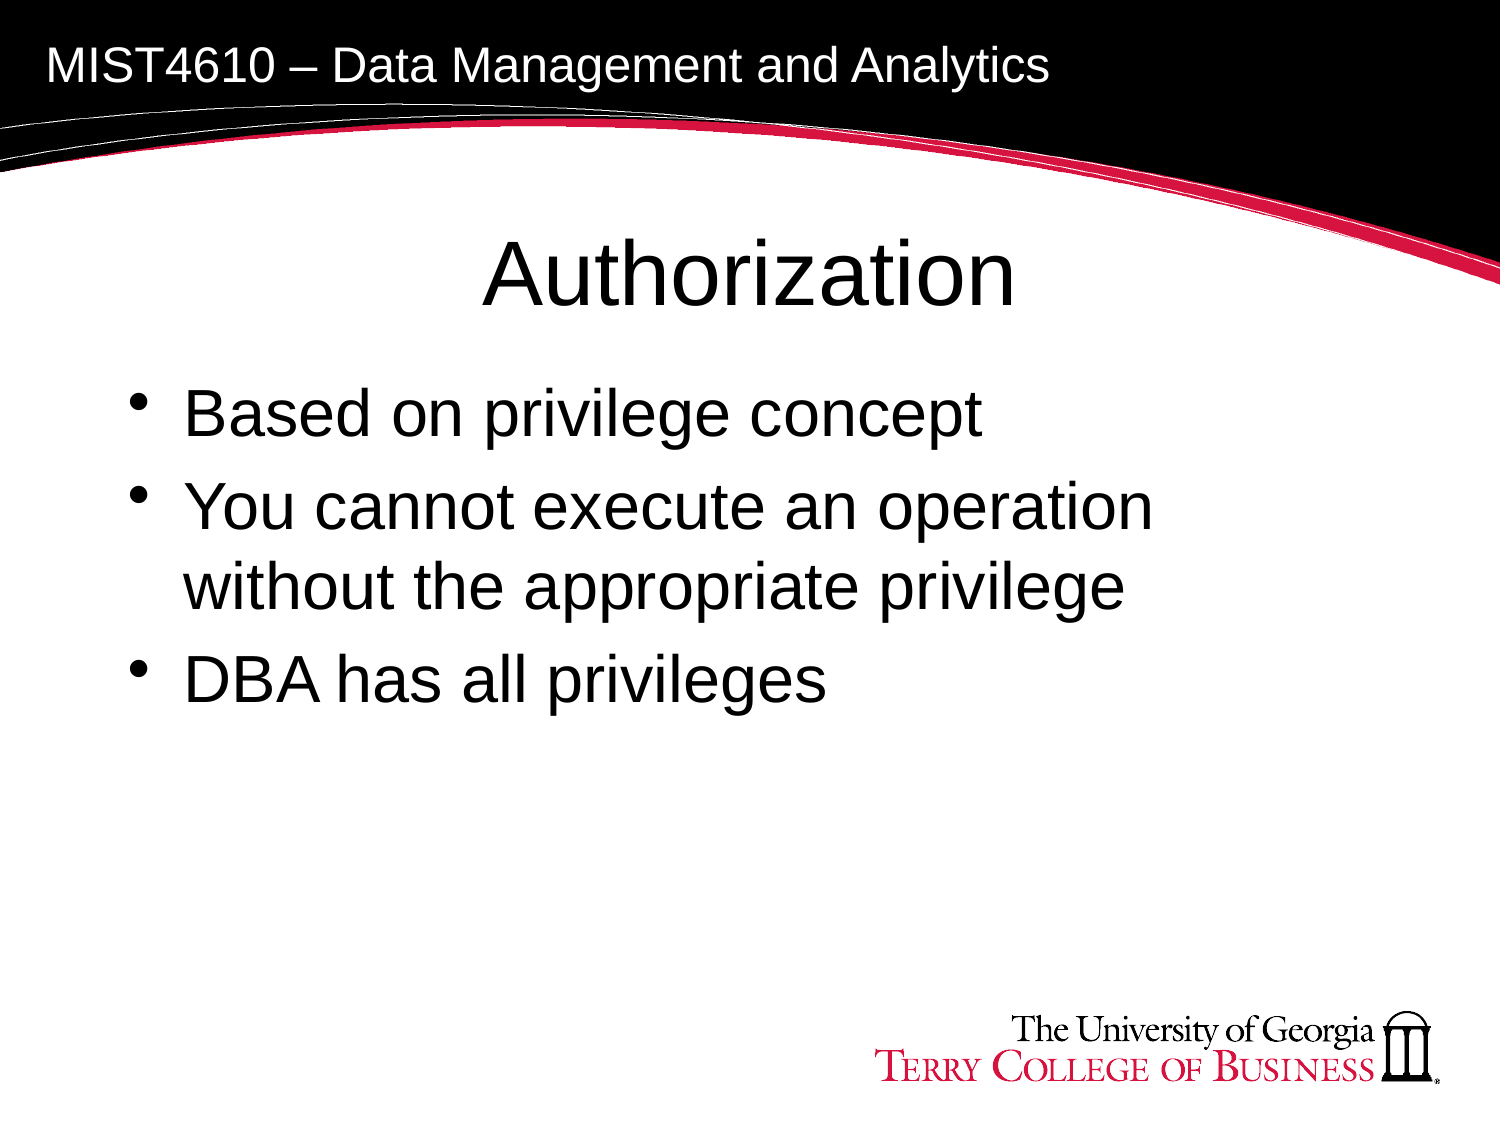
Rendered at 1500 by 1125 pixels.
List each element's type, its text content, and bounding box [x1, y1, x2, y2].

title Authorization [75, 174, 1425, 363]
picture [0, 0, 1500, 286]
picture [875, 1011, 1440, 1084]
list Based on privilege concept You cannot execute an operation without the appropriate privilege DBA has all privileges [112, 362, 1388, 1038]
